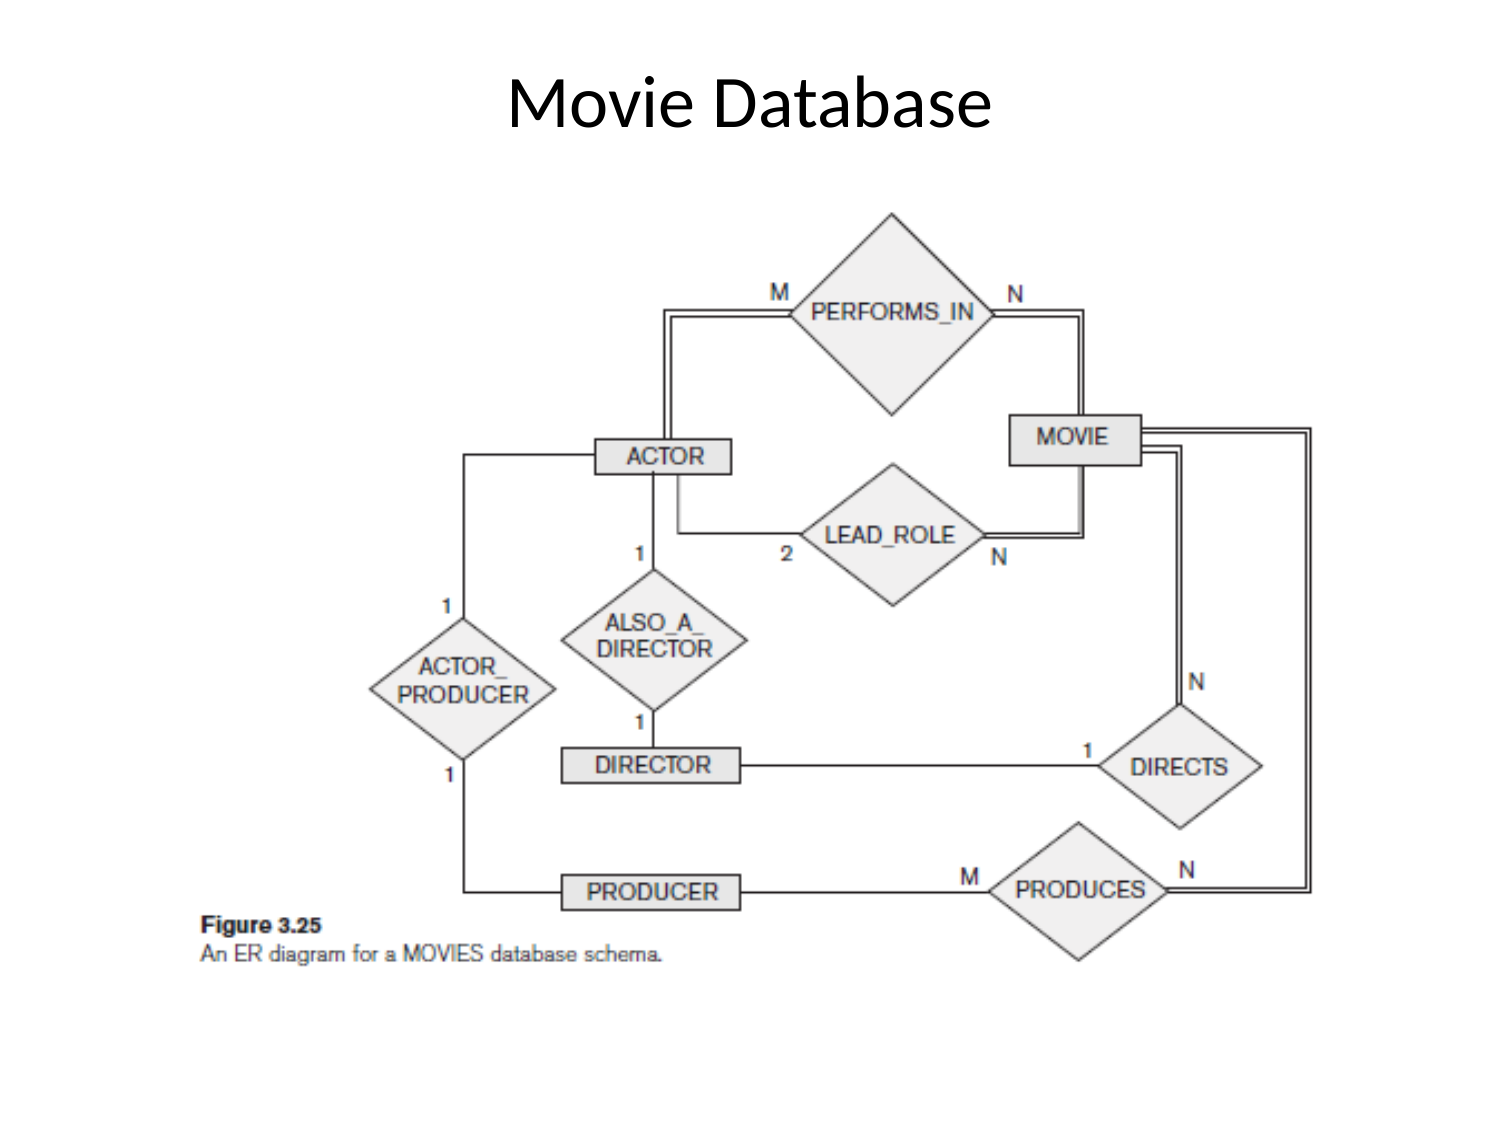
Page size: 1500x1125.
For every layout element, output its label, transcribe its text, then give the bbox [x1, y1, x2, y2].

picture [187, 187, 1339, 973]
title Movie Database [75, 45, 1425, 150]
